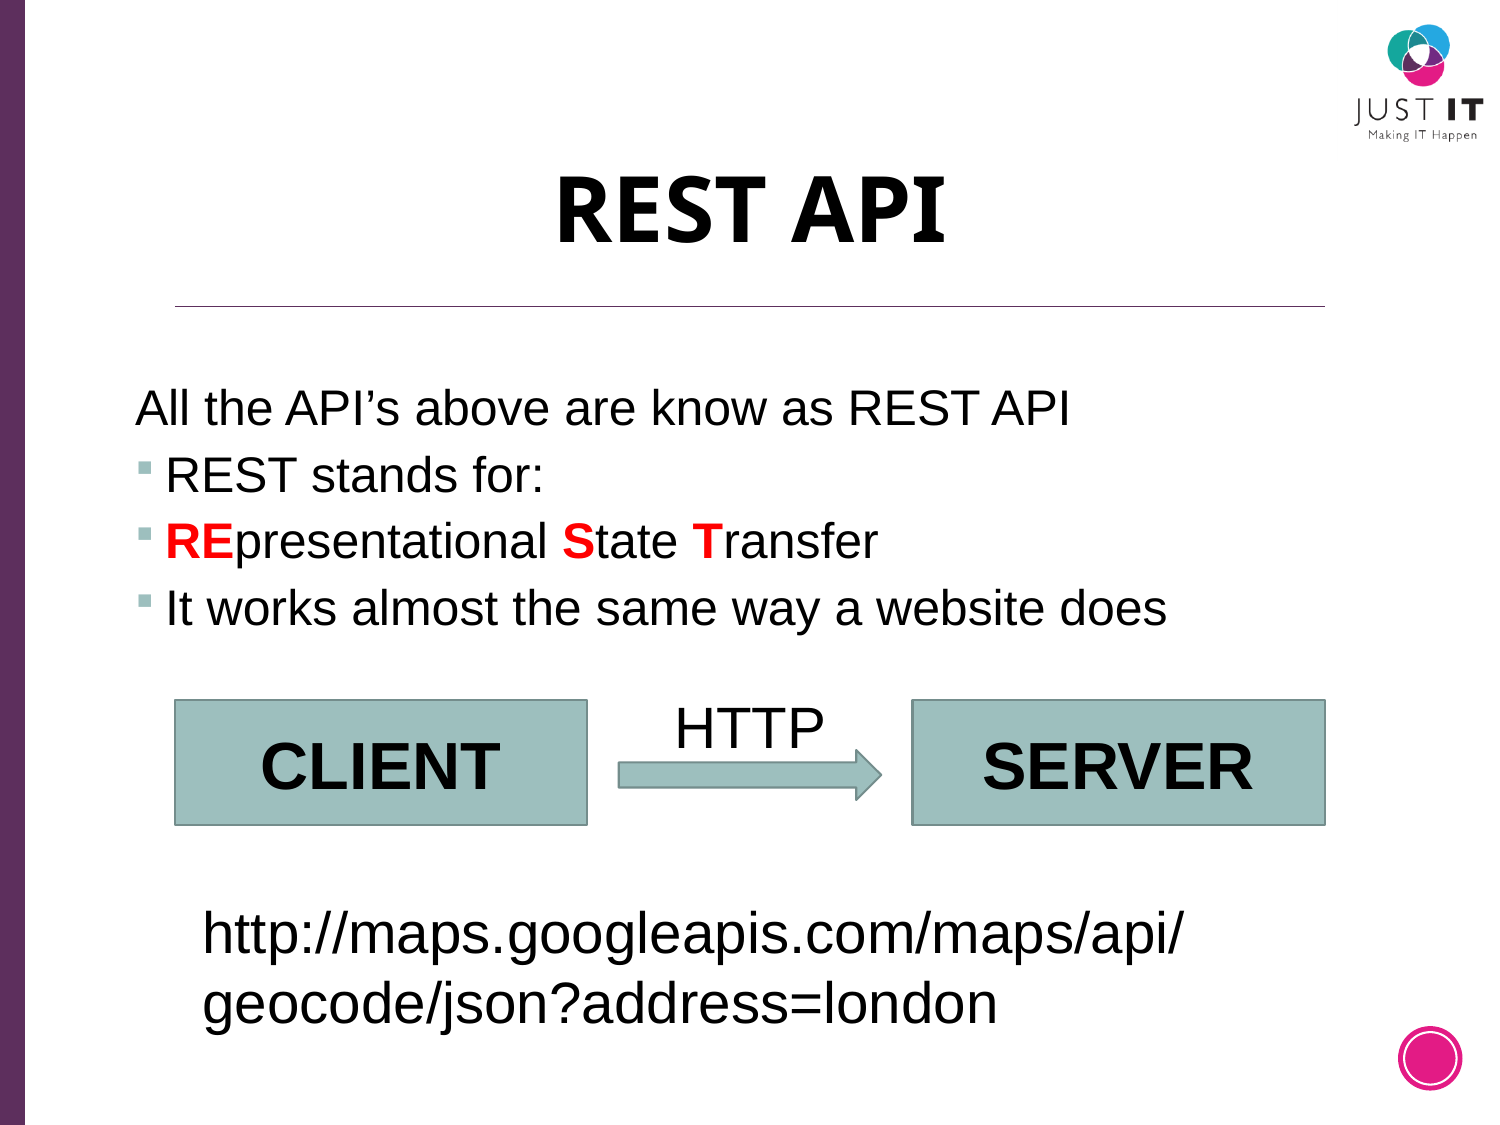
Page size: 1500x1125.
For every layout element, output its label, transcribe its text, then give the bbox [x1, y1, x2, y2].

text_box [617, 762, 883, 801]
picture [1337, 0, 1499, 161]
text_box CLIENT [174, 699, 588, 826]
text_box HTTP [618, 683, 882, 769]
text_box SERVER [911, 699, 1326, 826]
list All the API’s above are know as REST API REST stands for: REpresentational State Transfer It works almost the same way a website does [75, 375, 1425, 1088]
title REST API [75, 119, 1425, 307]
text_box http://maps.googleapis.com/maps/api/geocode/json?address=london [187, 887, 1325, 1043]
